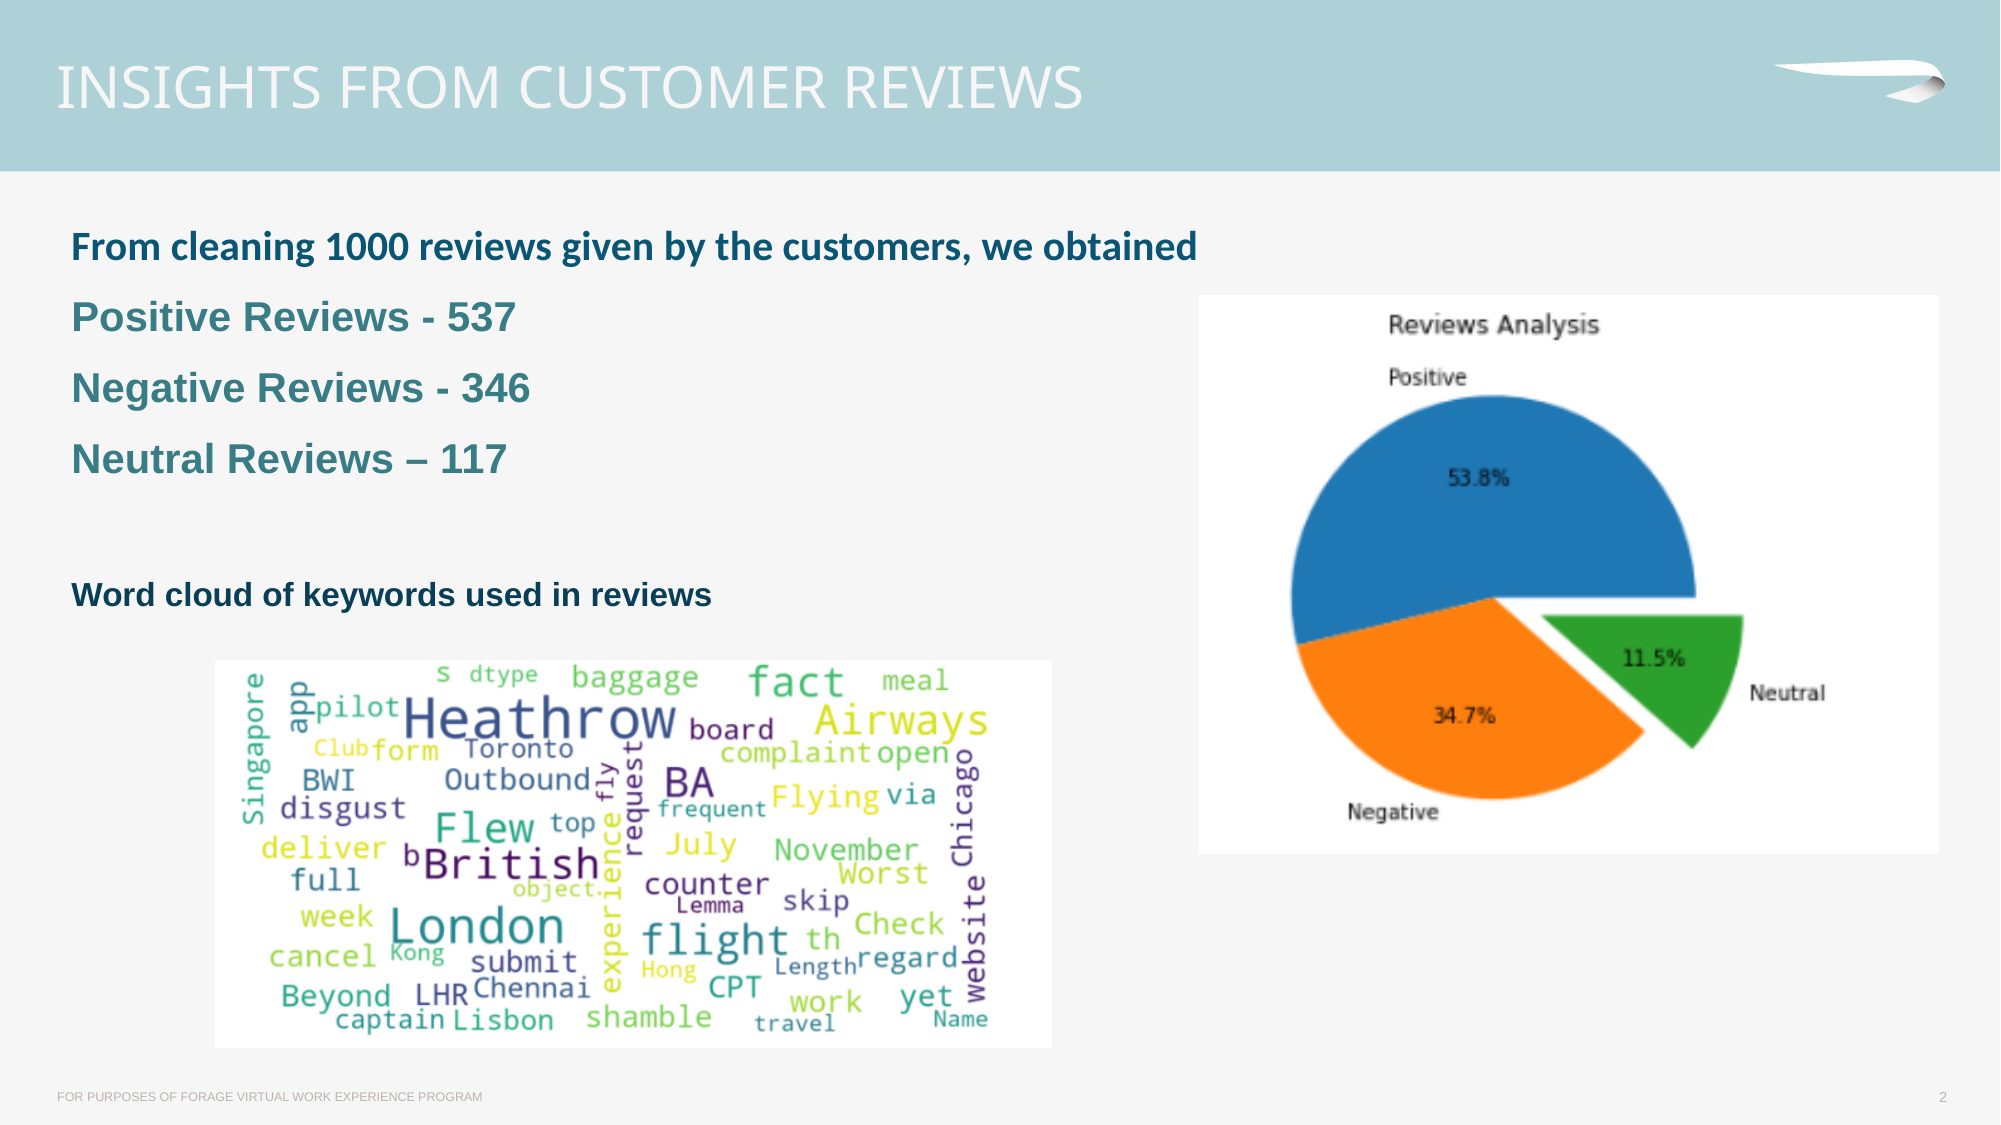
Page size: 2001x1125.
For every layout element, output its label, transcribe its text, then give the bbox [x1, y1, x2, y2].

list From cleaning 1000 reviews given by the customers, we obtained Positive Reviews - 537 Negative Reviews - 346 Neutral Reviews – 117 Word cloud of keywords used in reviews [56, 211, 1820, 938]
picture [1773, 60, 1945, 103]
picture [214, 659, 1052, 1048]
title INSIGHTS FROM CUSTOMER REVIEWS [56, 53, 1500, 126]
picture [1199, 295, 1939, 854]
